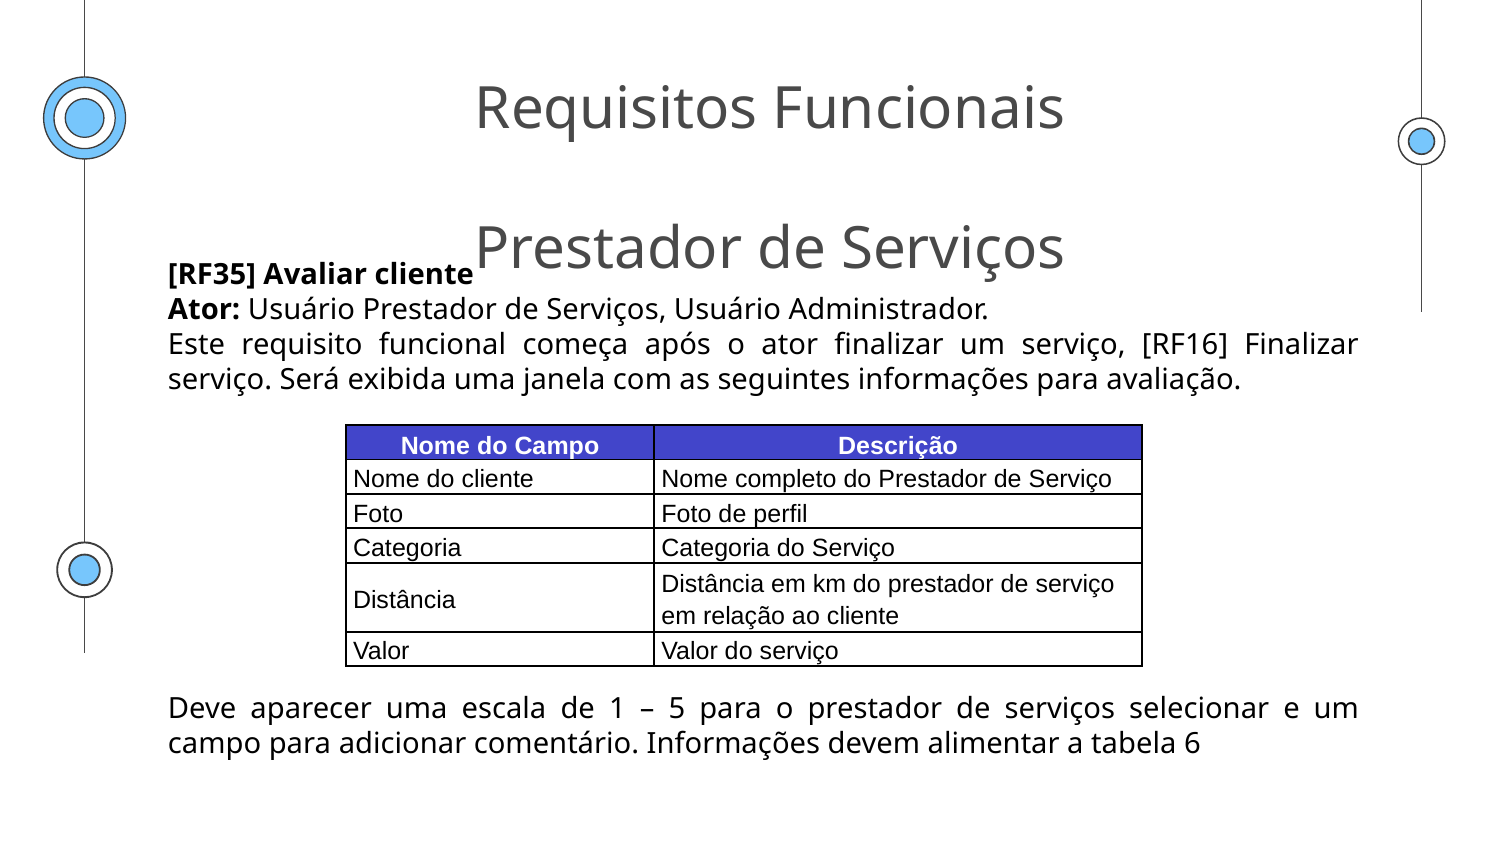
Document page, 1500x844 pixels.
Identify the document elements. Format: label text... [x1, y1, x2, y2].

title Requisitos Funcionais Prestador de Serviços [458, 55, 1082, 150]
table_cell Foto [347, 495, 653, 527]
text_box Deve aparecer uma escala de 1 – 5 para o prestador de serviços selecionar e um campo para adicionar comentário. Informações devem alimentar a tabela 6 [153, 681, 1375, 802]
table_cell Categoria do Serviço [655, 529, 1141, 562]
table_cell Valor do serviço [655, 633, 1141, 665]
table_cell Foto de perfil [655, 495, 1141, 527]
table_header Nome do Campo [347, 426, 653, 459]
table_cell Nome completo do Prestador de Serviço [655, 460, 1141, 493]
text_box [RF35] Avaliar cliente Ator: Usuário Prestador de Serviços, Usuário Administrador. Este requisito funcional começa após o ator finalizar um serviço, [RF16] Finalizar serviço. Será exibida uma janela com as seguintes informações para avaliação. [153, 248, 1375, 473]
table_cell Distância [347, 564, 653, 631]
table_header Descrição [655, 426, 1141, 459]
table_cell Categoria [347, 529, 653, 562]
table_cell Distância em km do prestador de serviço em relação ao cliente [655, 564, 1141, 631]
table_cell Valor [347, 633, 653, 665]
table_cell Nome do cliente [347, 460, 653, 493]
